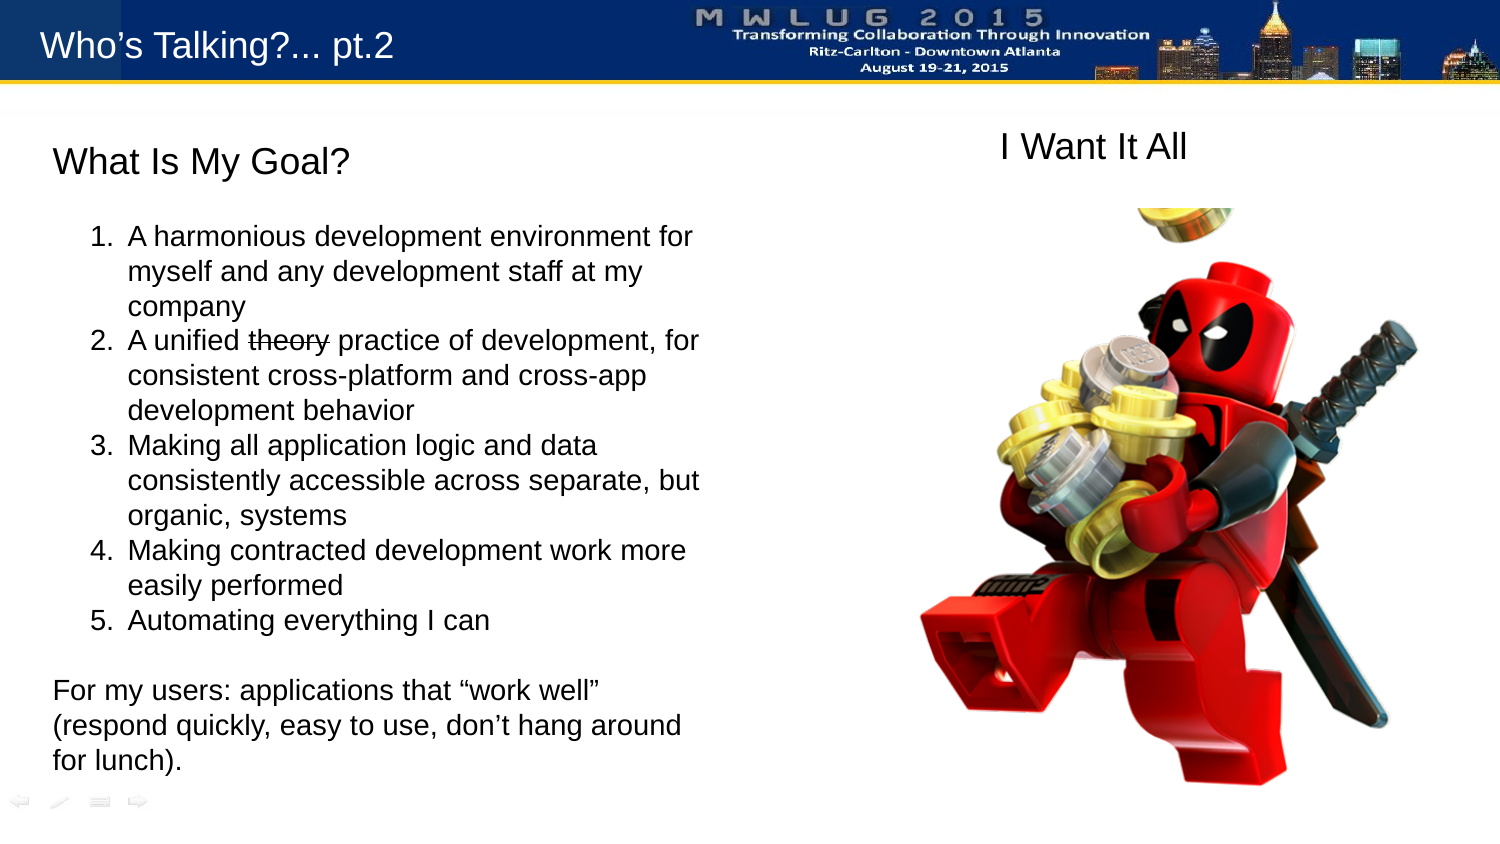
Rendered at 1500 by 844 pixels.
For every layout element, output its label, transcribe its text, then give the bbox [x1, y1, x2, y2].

text_box I Want It All [737, 106, 1450, 179]
picture [0, 0, 1500, 844]
list What Is My Goal? A harmonious development environment for myself and any development staff at my company A unified theory practice of development, for consistent cross-platform and cross-app development behavior Making all application logic and data consistently accessible across separate, but organic, systems Making contracted development work more easily performed Automating everything I can For my users: applications that “work well” (respond quickly, easy to use, don’t hang around for lunch). [37, 121, 738, 807]
list Who’s Talking?... pt.2 [24, 6, 738, 54]
